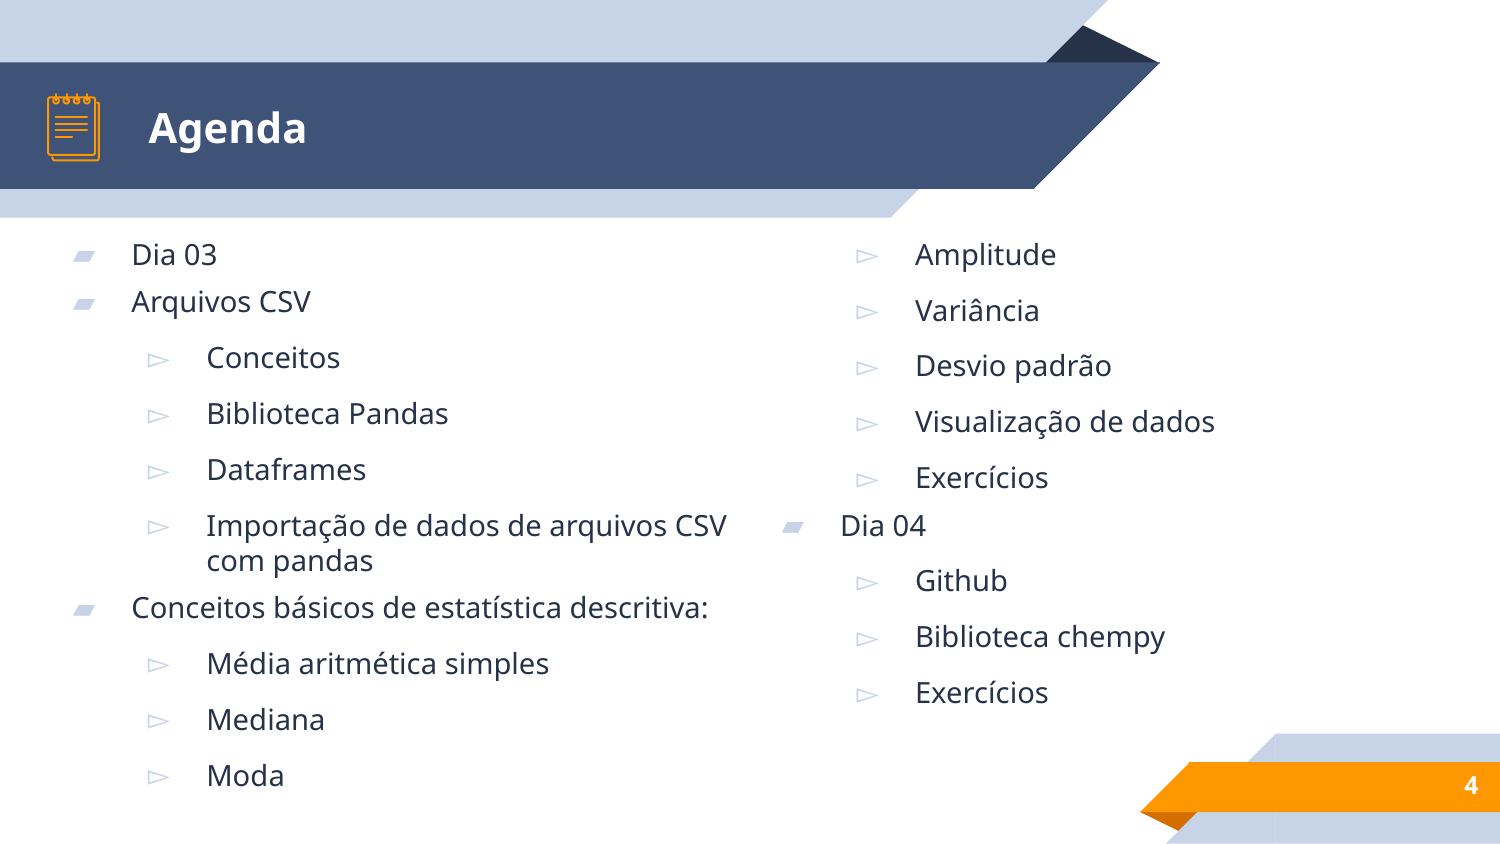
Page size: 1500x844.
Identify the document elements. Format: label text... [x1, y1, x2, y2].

list Dia 03 Arquivos CSV Conceitos Biblioteca Pandas Dataframes Importação de dados de arquivos CSV com pandas Conceitos básicos de estatística descritiva: Média aritmética simples Mediana Moda [41, 221, 749, 839]
title Agenda [133, 64, 997, 190]
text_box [47, 93, 100, 161]
slide_number ‹#› [1449, 760, 1494, 813]
text_box Amplitude Variância Desvio padrão Visualização de dados Exercícios Dia 04 Github Biblioteca chempy Exercícios [749, 221, 1449, 839]
